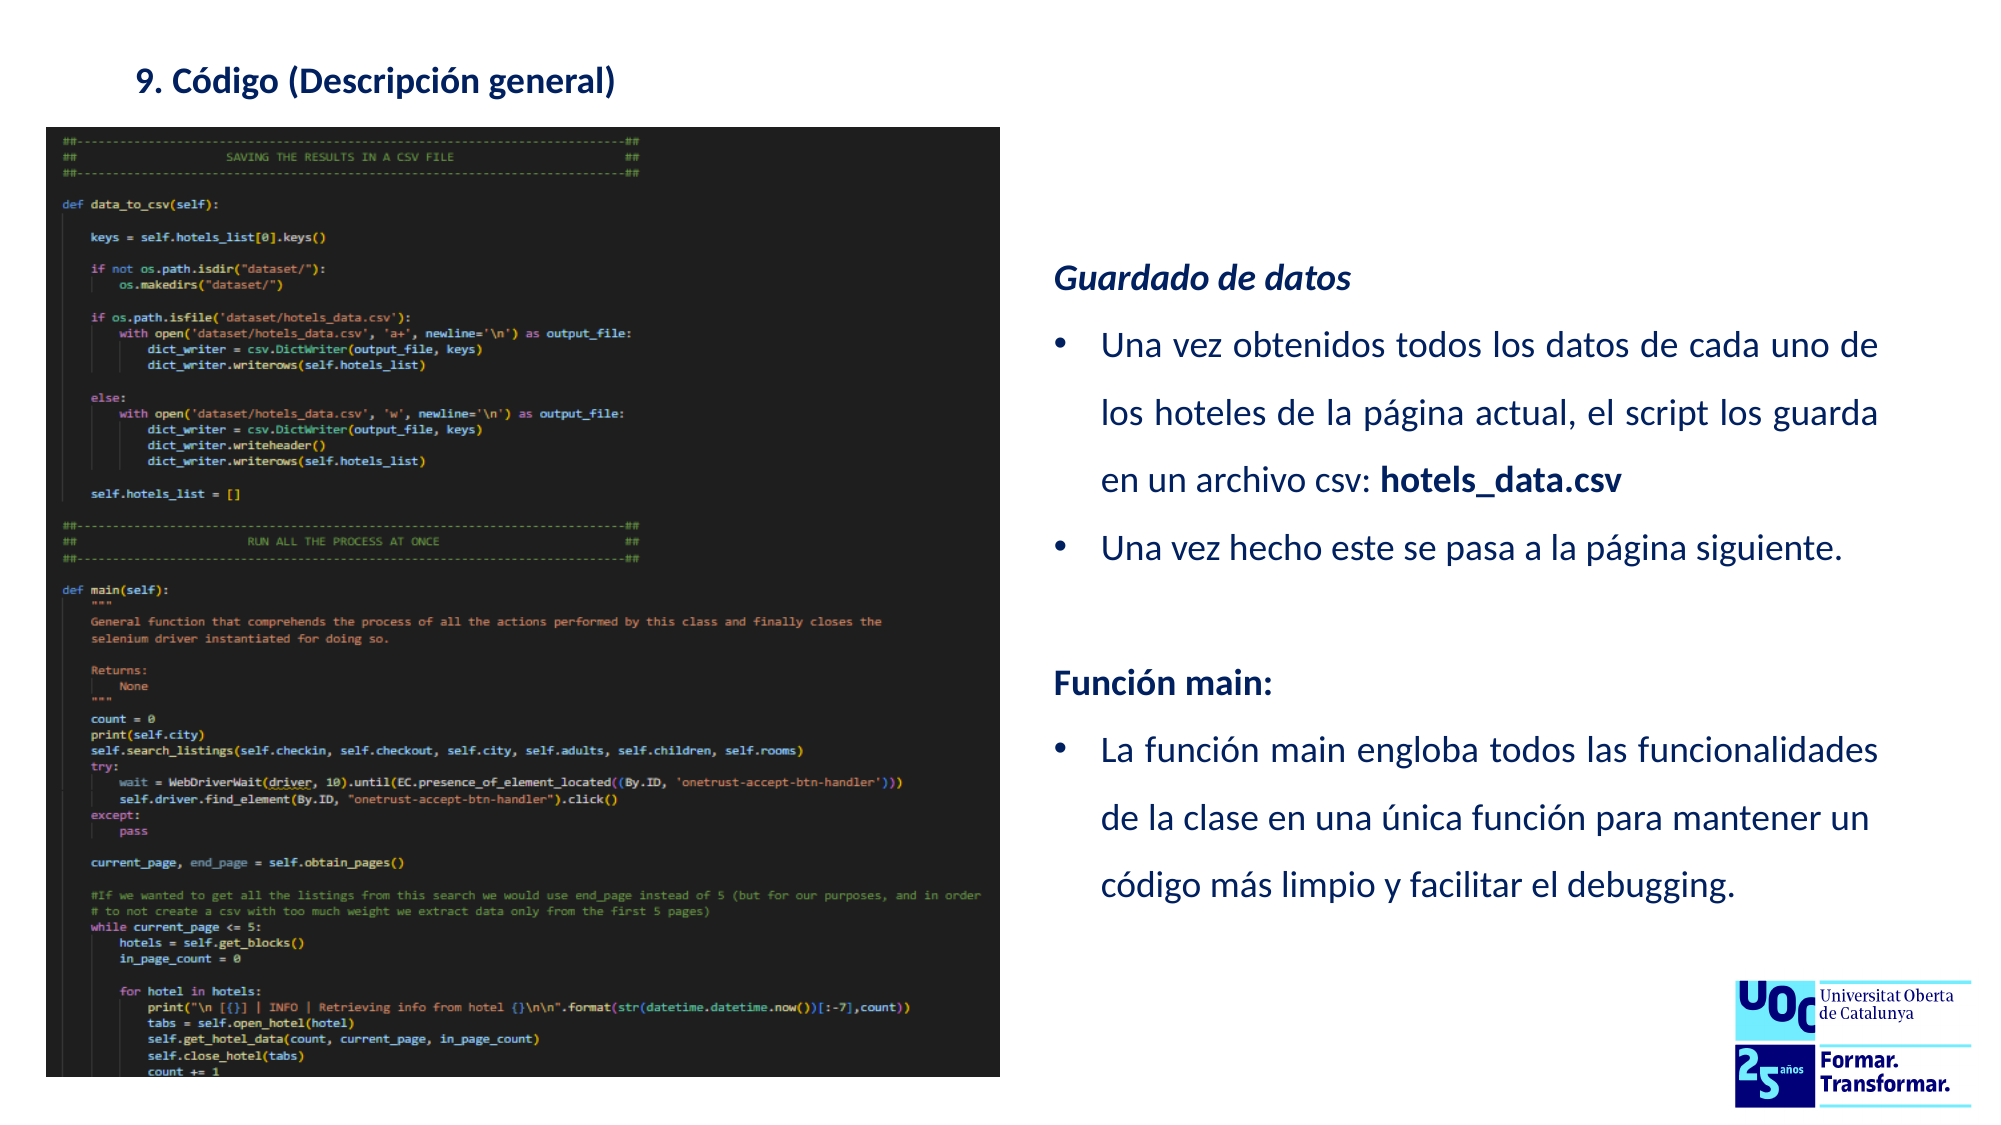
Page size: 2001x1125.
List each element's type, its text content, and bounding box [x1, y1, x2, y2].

text_box Guardado de datos Una vez obtenidos todos los datos de cada uno de los hoteles de la página actual, el script los guarda en un archivo csv: hotels_data.csv Una vez hecho este se pasa a la página siguiente. Función main: La función main engloba todos las funcionalidades de la clase en una única función para mantener un código más limpio y facilitar el debugging. [1039, 223, 1895, 981]
picture [1726, 966, 1979, 1125]
text_box 9. Código (Descripción general) [120, 48, 1458, 109]
picture [46, 127, 1000, 1077]
